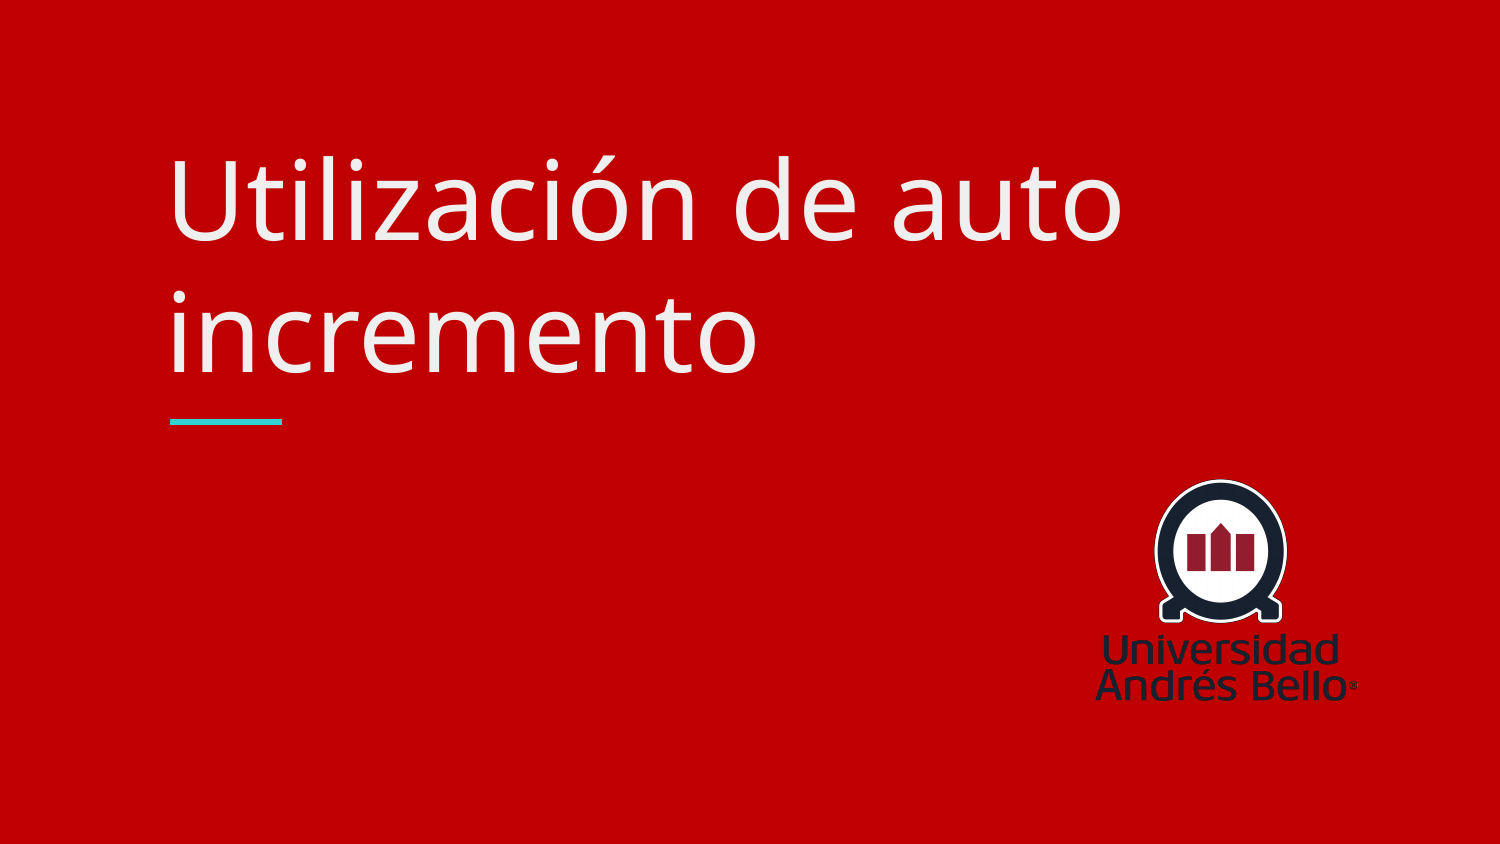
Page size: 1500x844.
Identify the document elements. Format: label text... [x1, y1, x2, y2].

title Utilización de auto incremento [150, 114, 1432, 209]
picture [1095, 479, 1359, 701]
